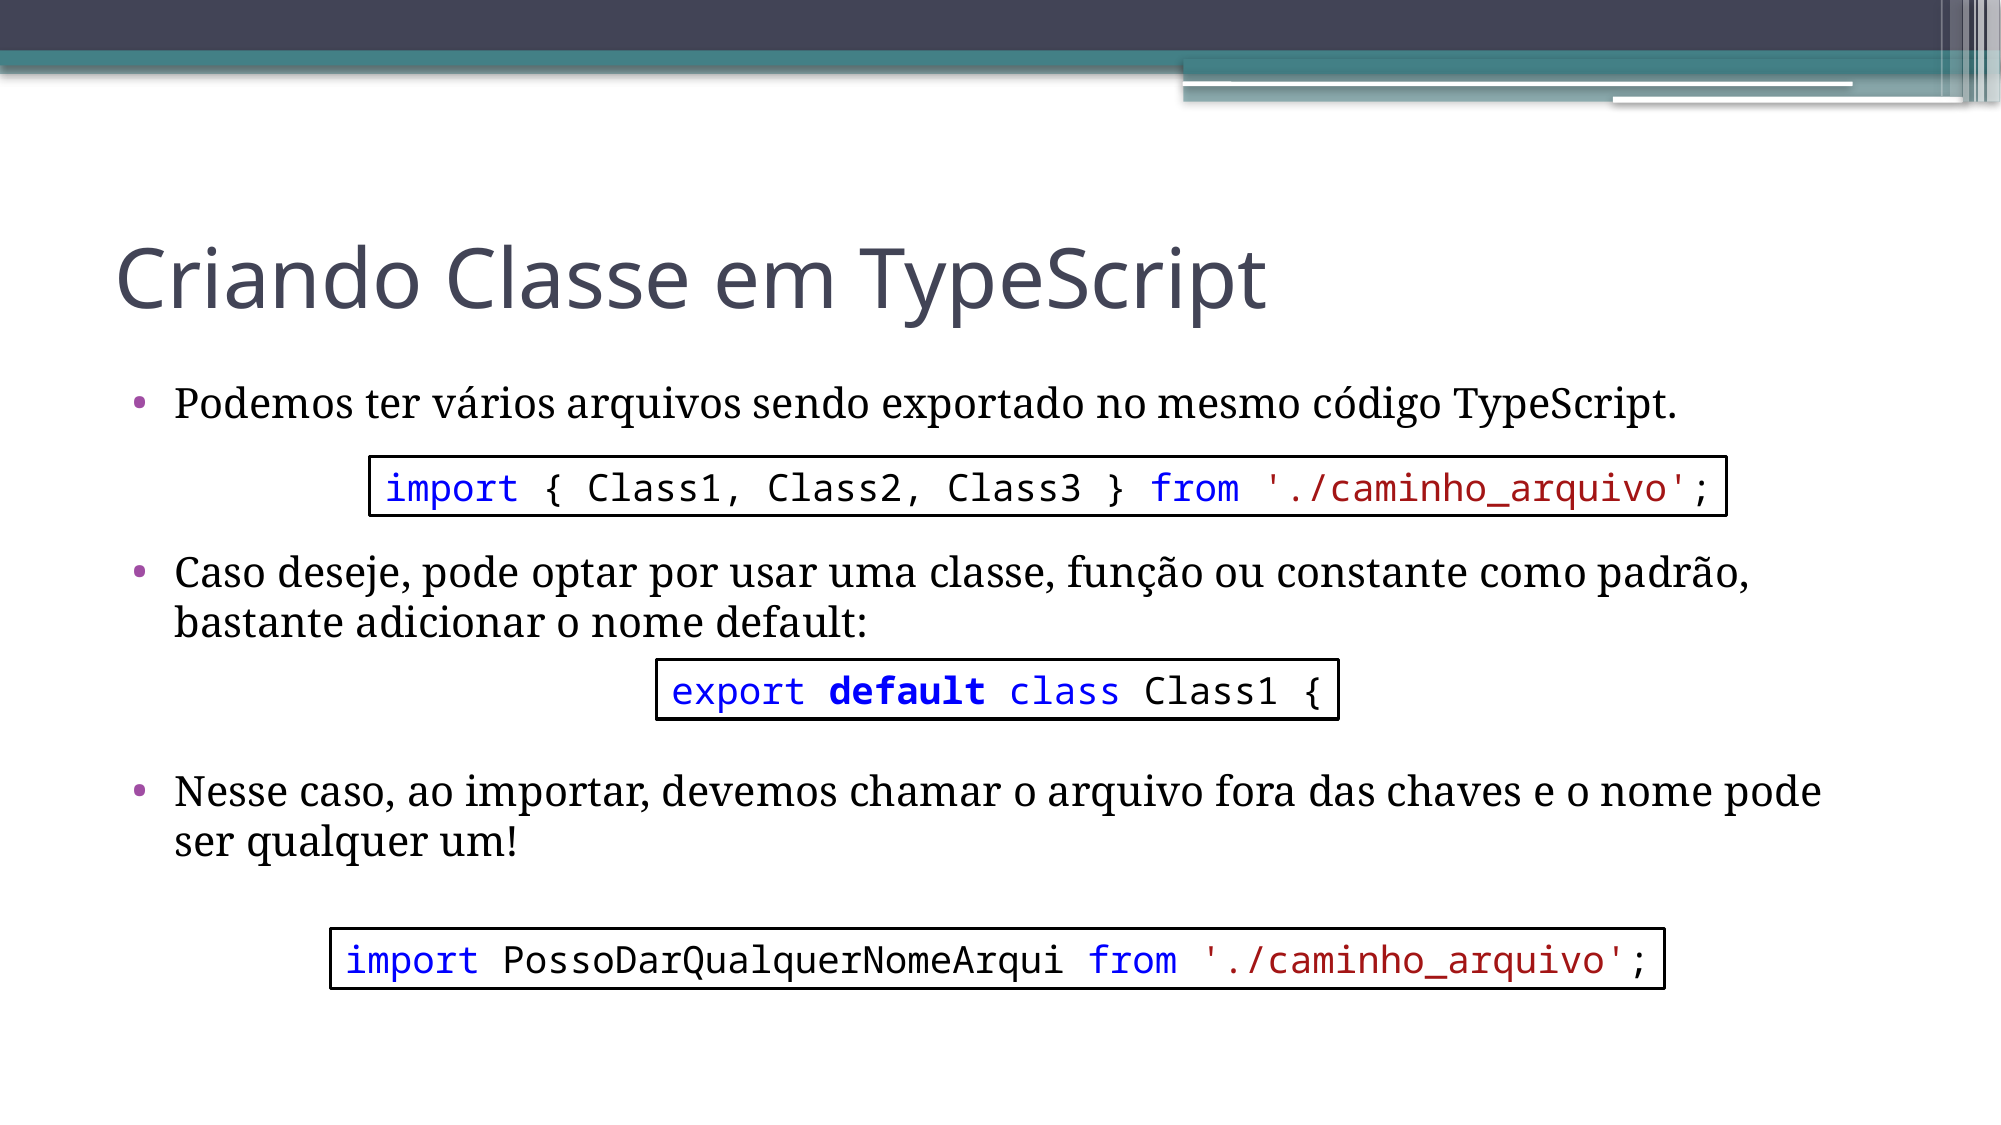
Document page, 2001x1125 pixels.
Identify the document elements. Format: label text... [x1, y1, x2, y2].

text_box export default class Class1 { [655, 658, 1340, 721]
text_box import PossoDarQualquerNomeArqui from './caminho_arquivo'; [329, 927, 1666, 990]
text_box import { Class1, Class2, Class3 } from './caminho_arquivo'; [368, 455, 1728, 517]
title Criando Classe em TypeScript [99, 187, 1900, 363]
list Podemos ter vários arquivos sendo exportado no mesmo código TypeScript. Caso deseje, pode optar por usar uma classe, função ou constante como padrão, bastante adicionar o nome default: Nesse caso, ao importar, devemos chamar o arquivo fora das chaves e o nome pode ser qualquer um! [99, 368, 1900, 1079]
